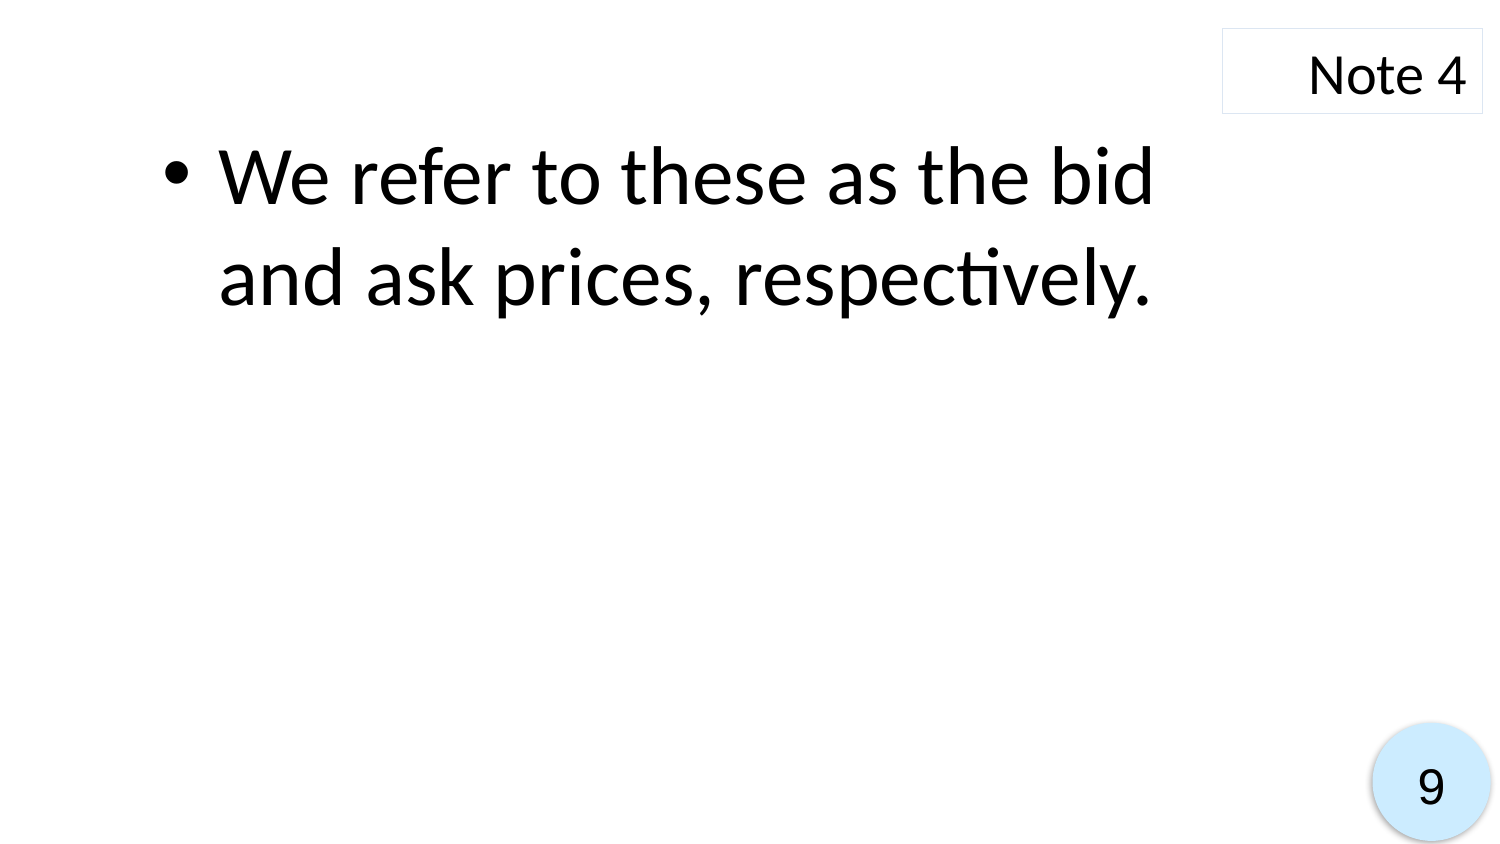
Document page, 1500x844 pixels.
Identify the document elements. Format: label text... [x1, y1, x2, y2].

text_box 9 [1372, 762, 1491, 807]
list We refer to these as the bid and ask prices, respectively. [147, 114, 1282, 824]
text_box Note 4 [1222, 28, 1483, 114]
